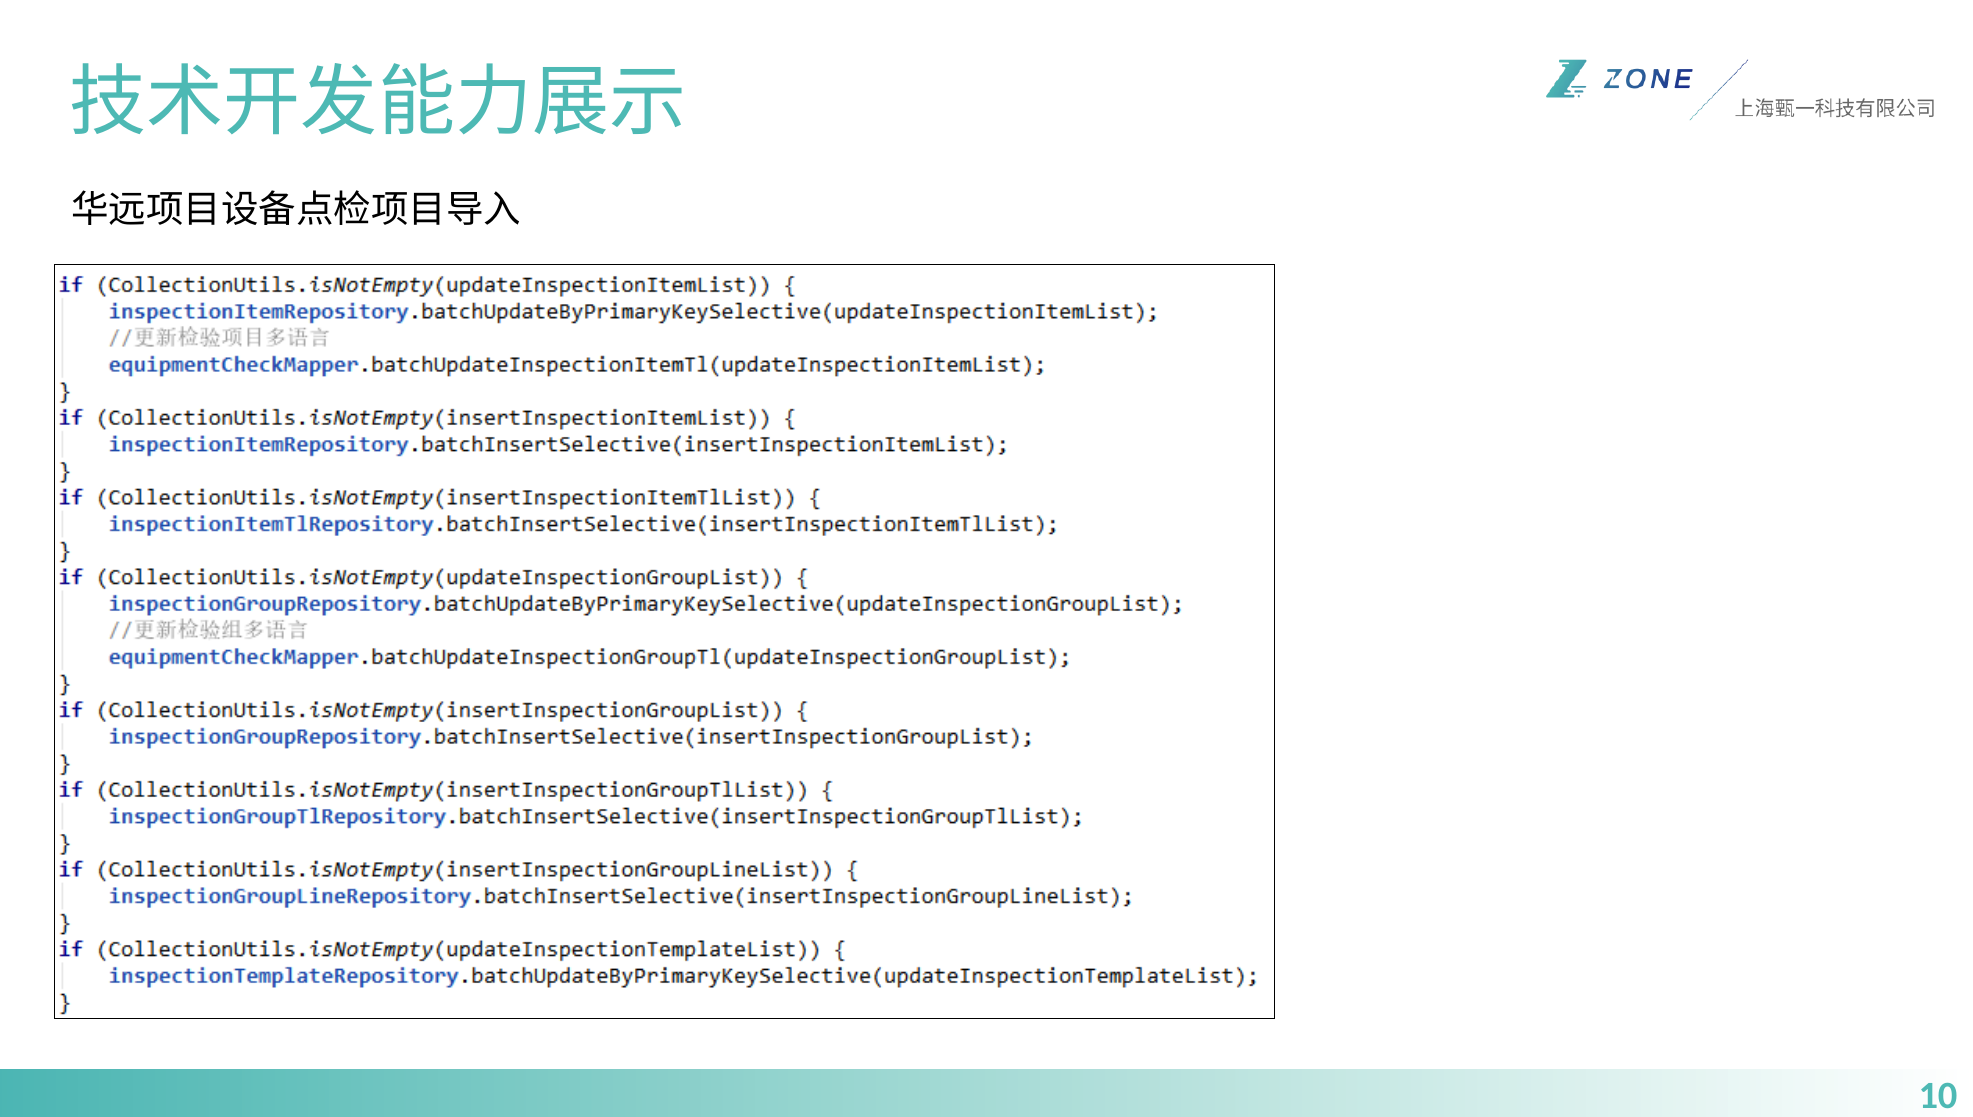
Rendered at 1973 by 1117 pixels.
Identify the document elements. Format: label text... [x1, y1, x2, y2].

text_box 华远项目设备点检项目导入 [56, 177, 537, 238]
slide_number 10 [1700, 1069, 1973, 1117]
title 技术开发能力展示 [54, 42, 1530, 152]
picture [0, 1069, 1700, 1117]
picture [1545, 59, 1934, 121]
picture [53, 264, 1275, 1020]
